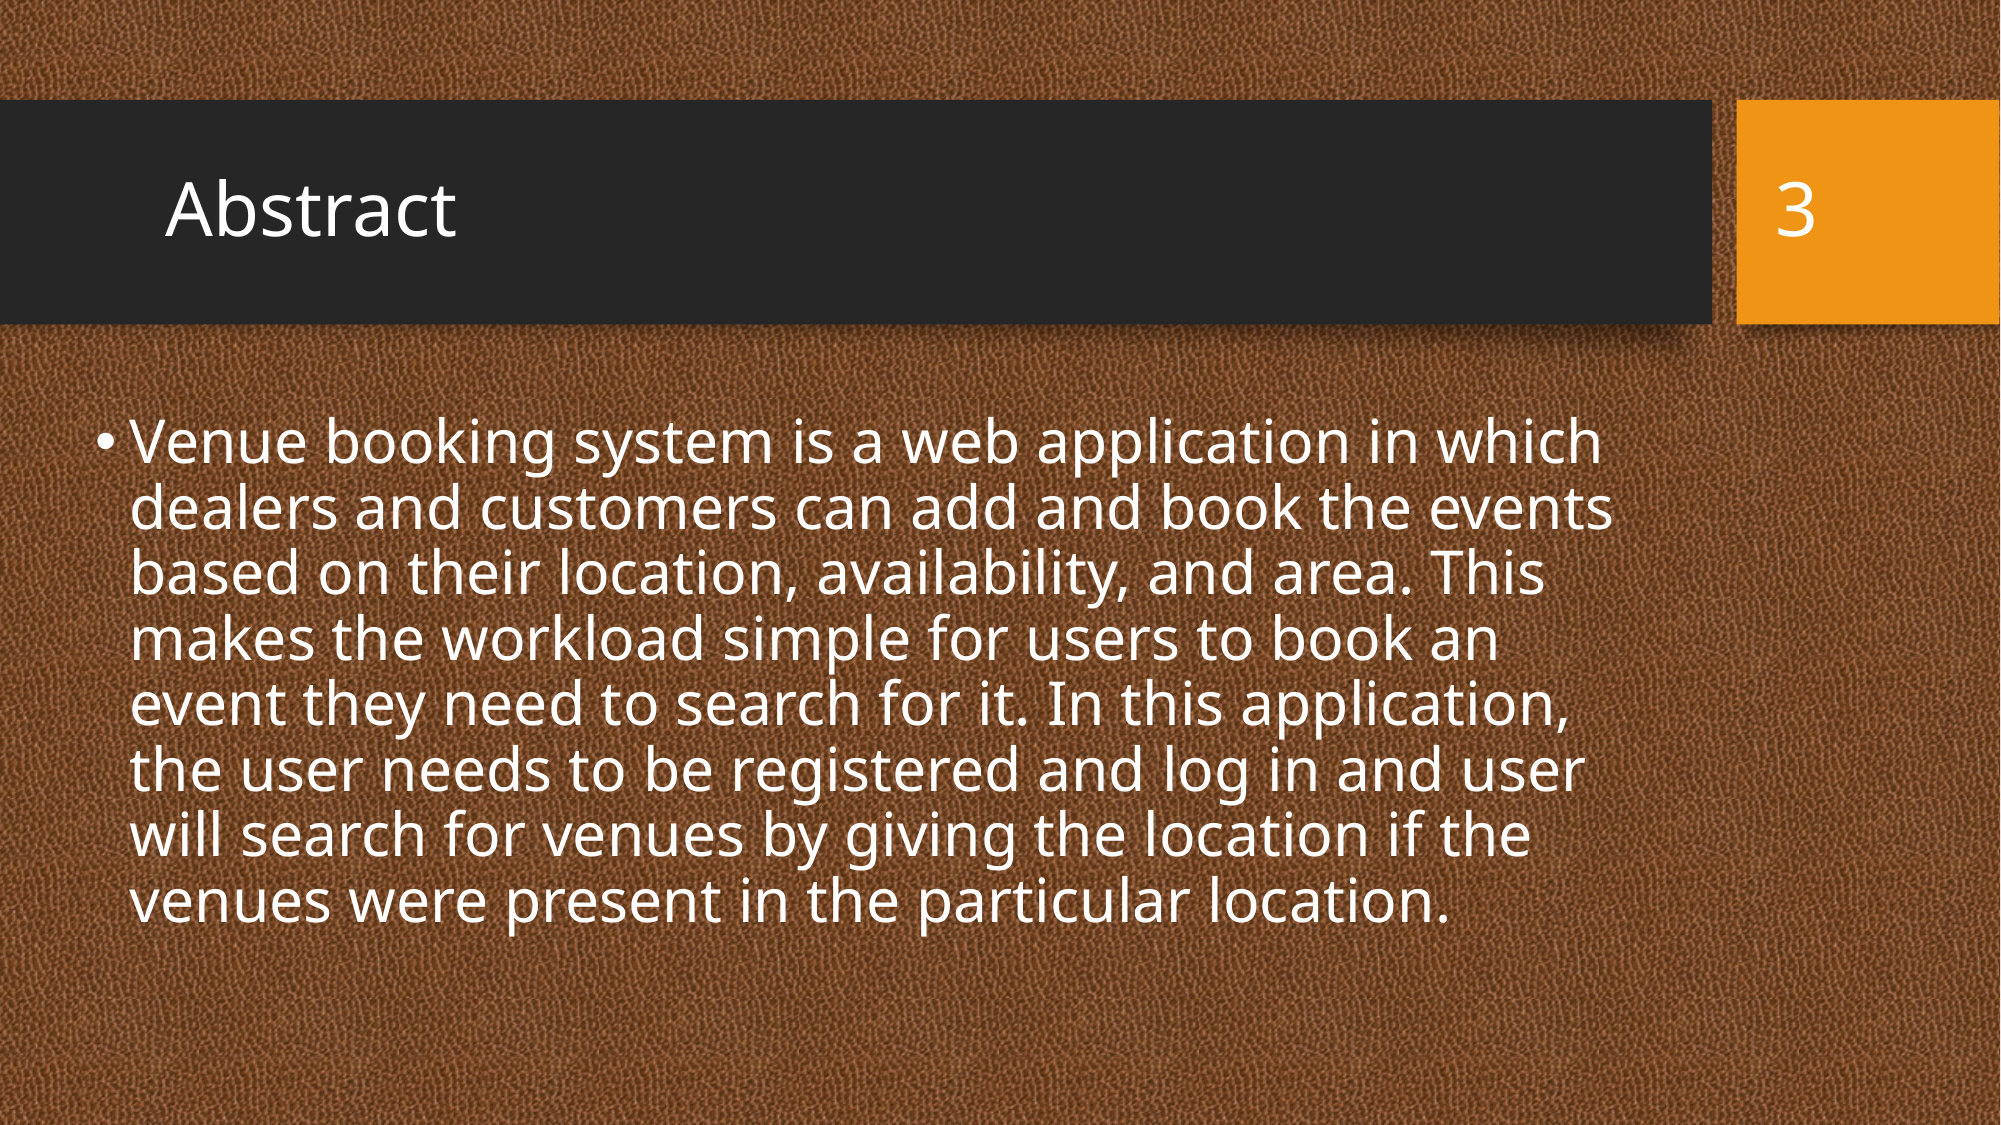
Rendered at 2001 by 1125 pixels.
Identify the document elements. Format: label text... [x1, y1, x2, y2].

list Venue booking system is a web application in which dealers and customers can add and book the events based on their location, availability, and area. This makes the workload simple for users to book an event they need to search for it. In this application, the user needs to be registered and log in and user will search for venues by giving the location if the venues were present in the particular location. [80, 403, 1658, 995]
slide_number 3 [1760, 123, 1950, 303]
picture [0, 0, 2001, 1125]
title Abstract [111, 123, 1689, 301]
